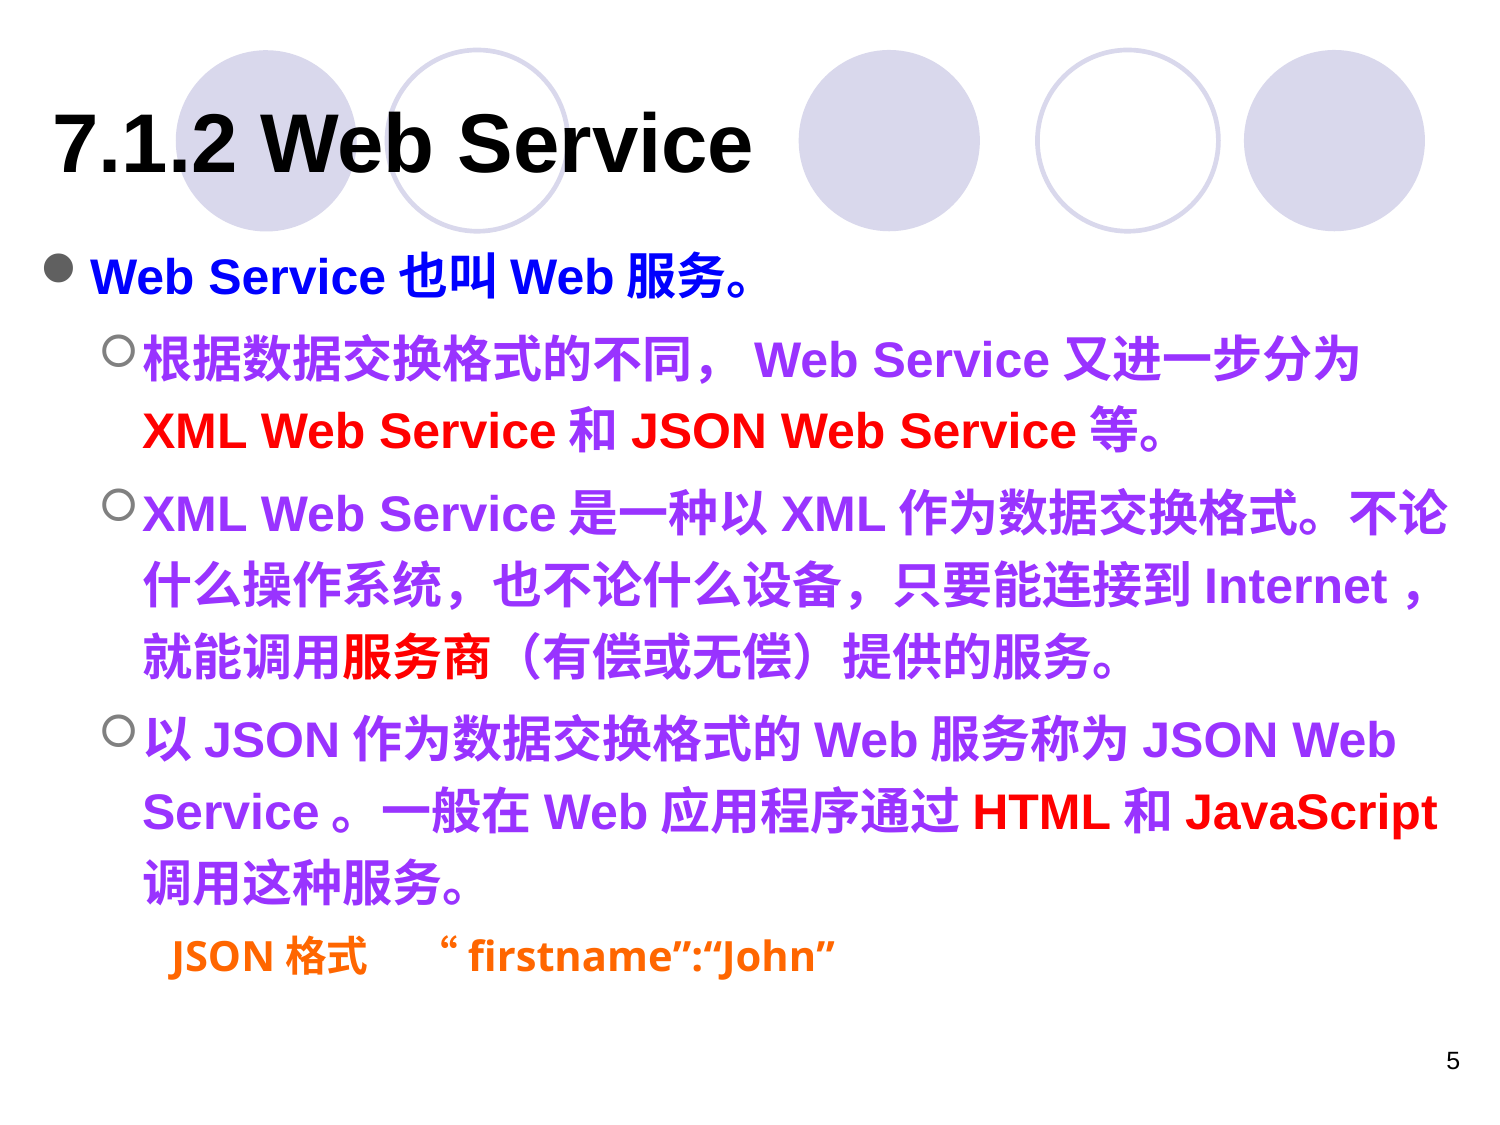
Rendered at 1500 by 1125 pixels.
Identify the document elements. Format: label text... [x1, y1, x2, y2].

list Web Service也叫Web服务。 根据数据交换格式的不同，Web Service又进一步分为XML Web Service和JSON Web Service等。 XML Web Service是一种以XML作为数据交换格式。不论什么操作系统，也不论什么设备，只要能连接到Internet，就能调用服务商（有偿或无偿）提供的服务。 以JSON作为数据交换格式的Web服务称为JSON Web Service。一般在Web应用程序通过HTML和JavaScript调用这种服务。 JSON格式 “firstname”:“John” [24, 237, 1476, 1038]
title 7.1.2 Web Service [37, 44, 1463, 233]
text_box [1125, 1038, 1475, 1113]
